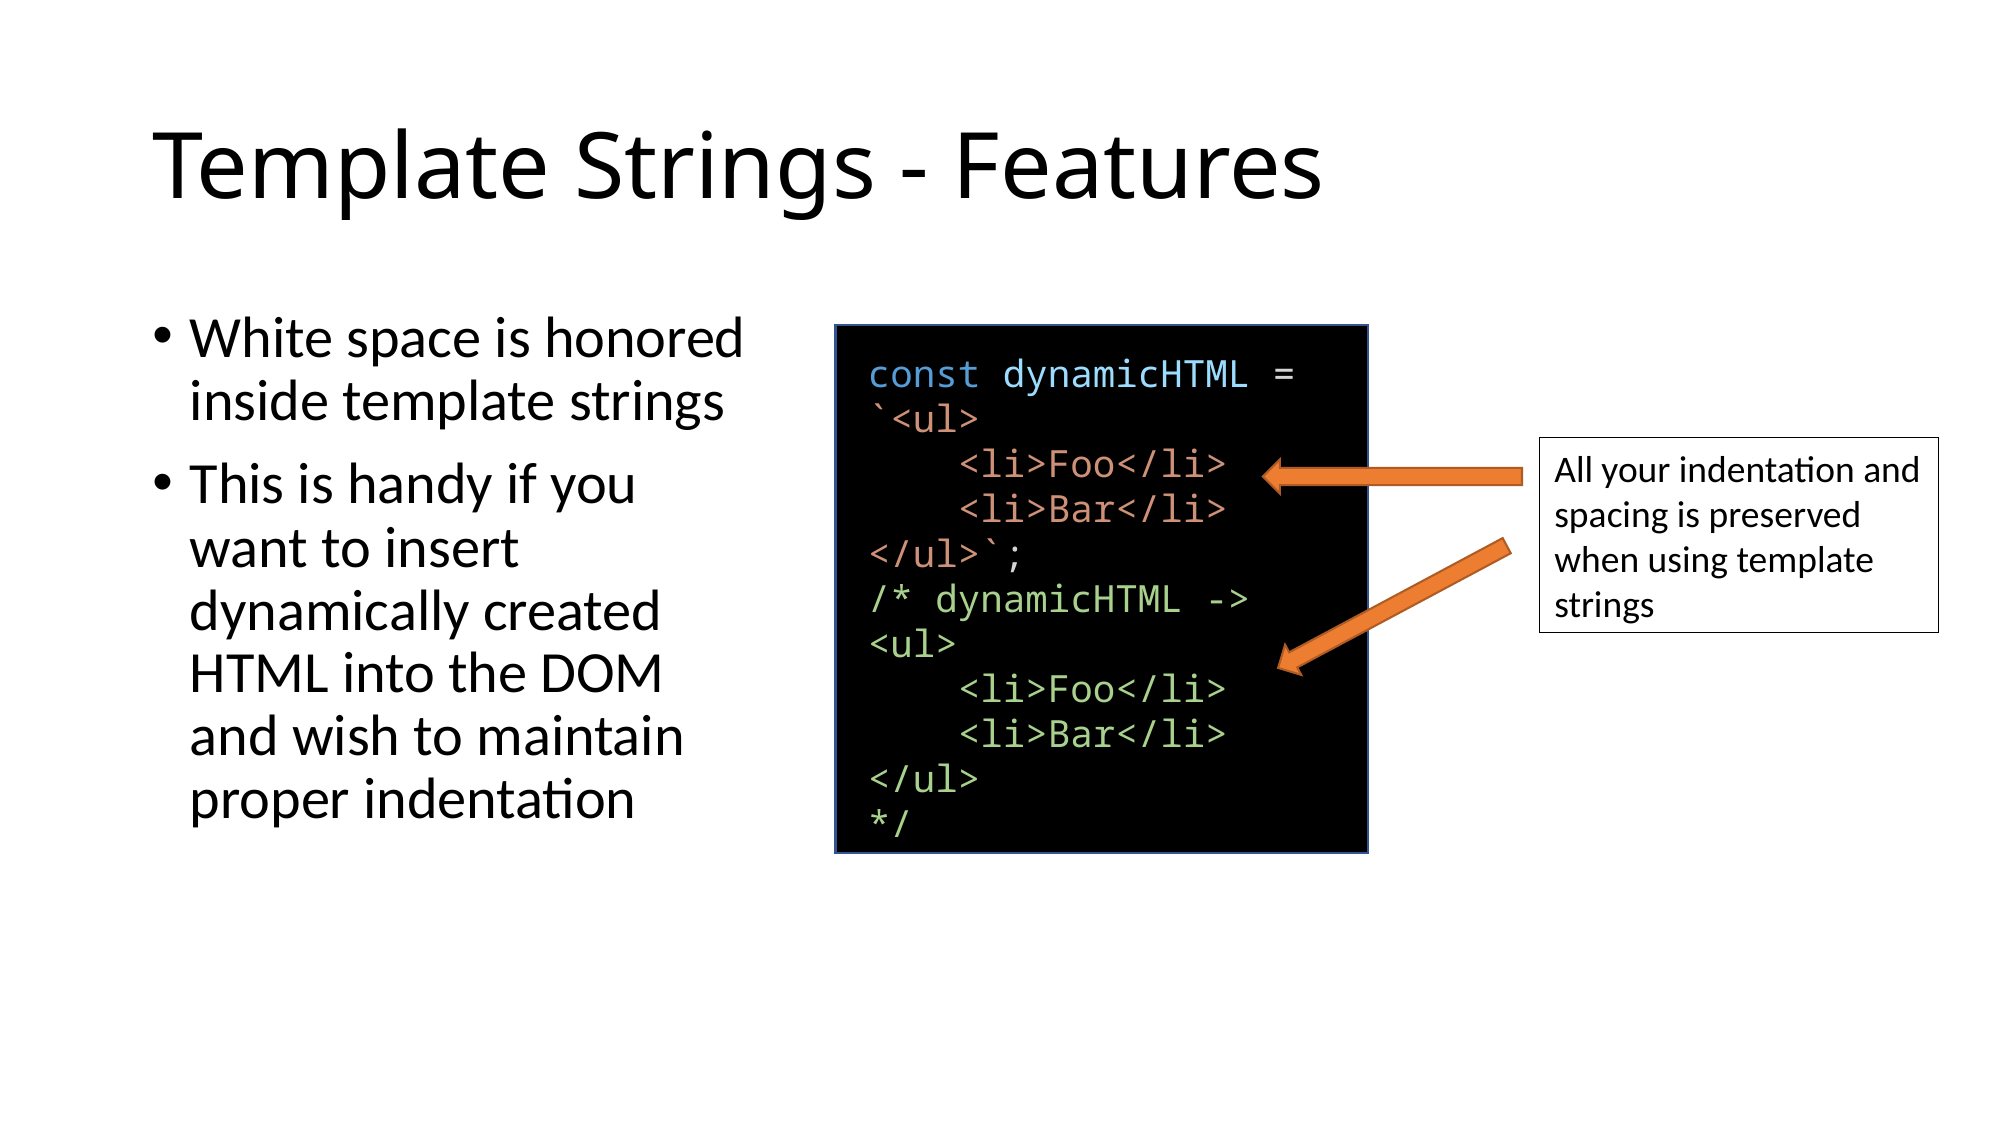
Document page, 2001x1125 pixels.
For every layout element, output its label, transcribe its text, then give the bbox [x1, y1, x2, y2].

text_box [1261, 456, 1524, 497]
text_box All your indentation and spacing is preserved when using template strings [1539, 437, 1939, 633]
list White space is honored inside template strings This is handy if you want to insert dynamically created HTML into the DOM and wish to maintain proper indentation [137, 299, 765, 1014]
text_box const dynamicHTML = `<ul> <li>Foo</li> <li>Bar</li> </ul>`; /* dynamicHTML -> <ul> <li>Foo</li> <li>Bar</li> </ul> */ [853, 342, 1854, 852]
text_box [1276, 536, 1513, 677]
title Template Strings - Features [137, 59, 1863, 278]
text_box [834, 324, 1369, 854]
